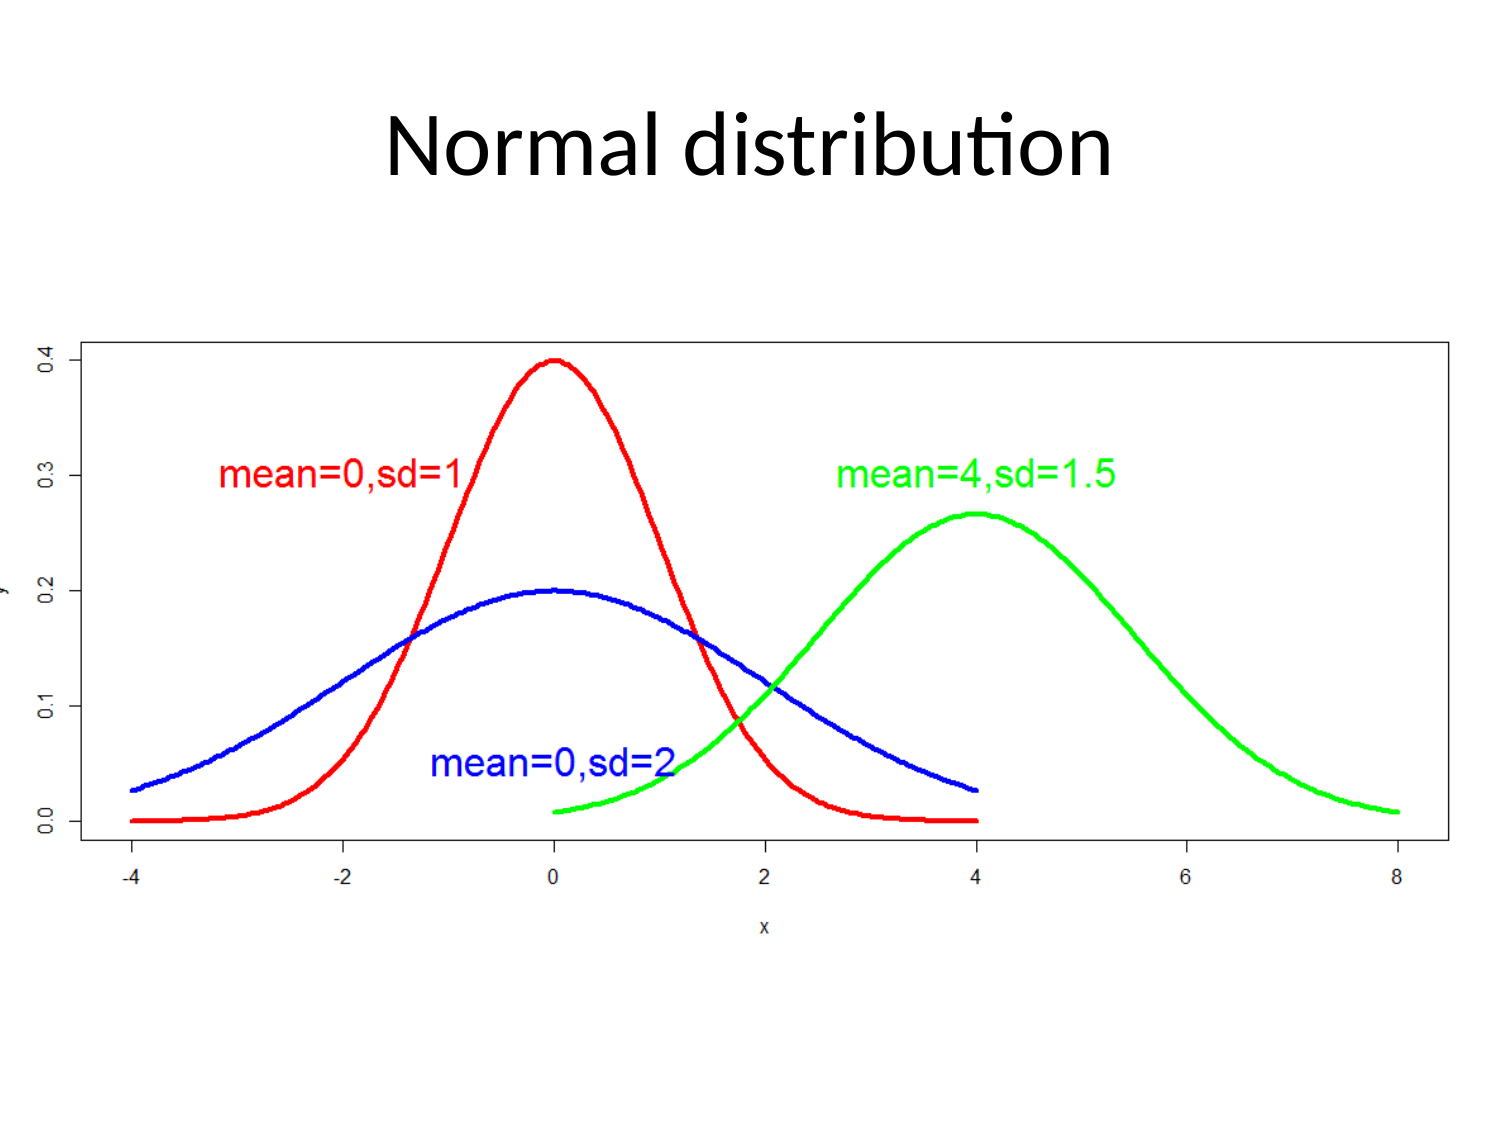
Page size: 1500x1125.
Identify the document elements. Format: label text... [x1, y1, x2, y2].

picture [0, 243, 1500, 974]
title Normal distribution [75, 45, 1425, 233]
